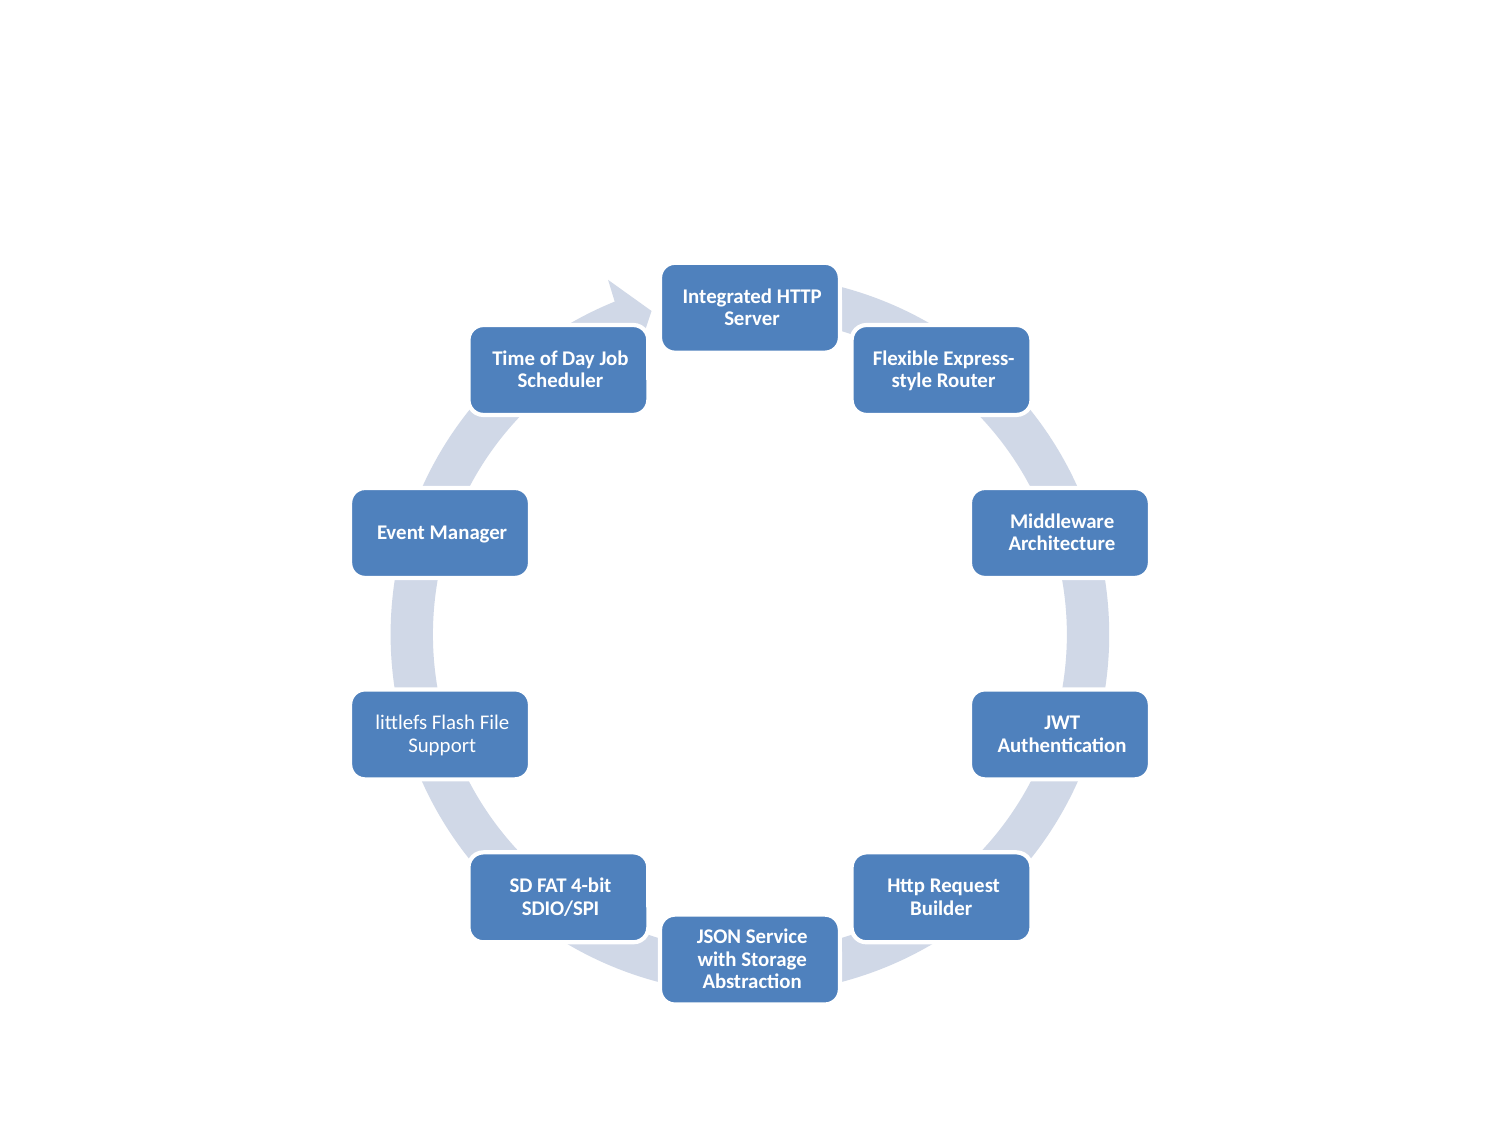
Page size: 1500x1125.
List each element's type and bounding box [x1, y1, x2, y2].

list [74, 262, 1426, 1006]
